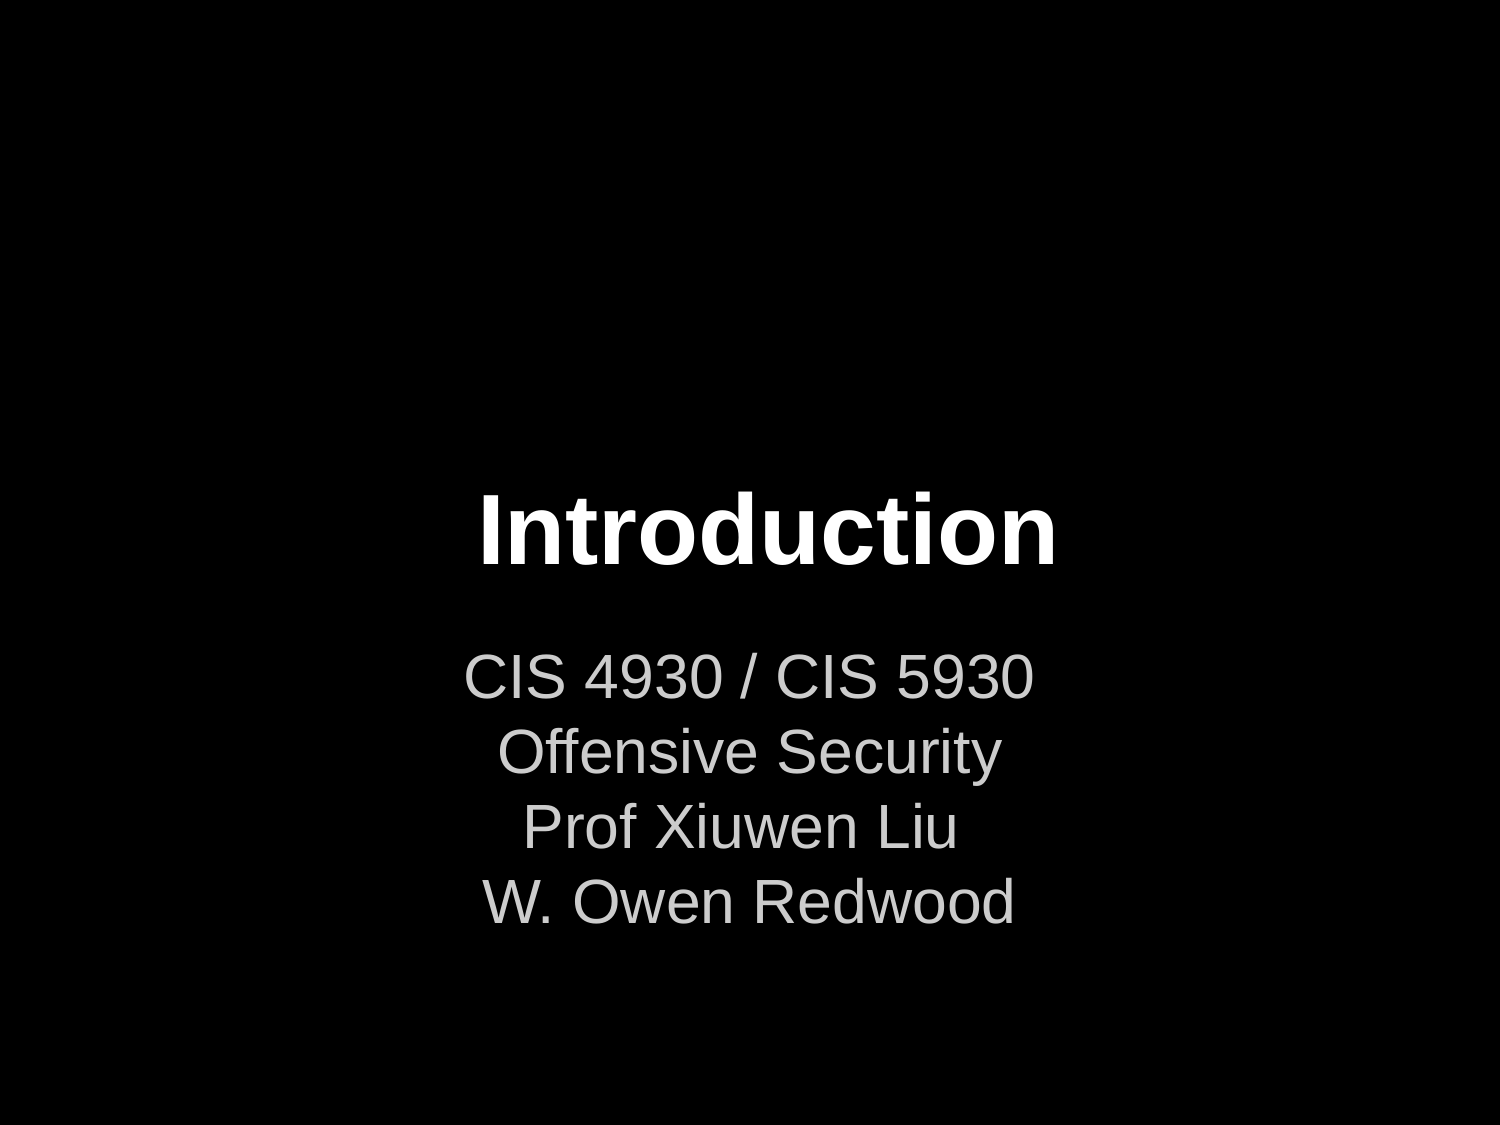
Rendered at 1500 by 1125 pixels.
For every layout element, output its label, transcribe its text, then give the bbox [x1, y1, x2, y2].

title Introduction [112, 346, 1424, 600]
subtitle CIS 4930 / CIS 5930 Offensive Security Prof Xiuwen Liu W. Owen Redwood [112, 621, 1388, 793]
